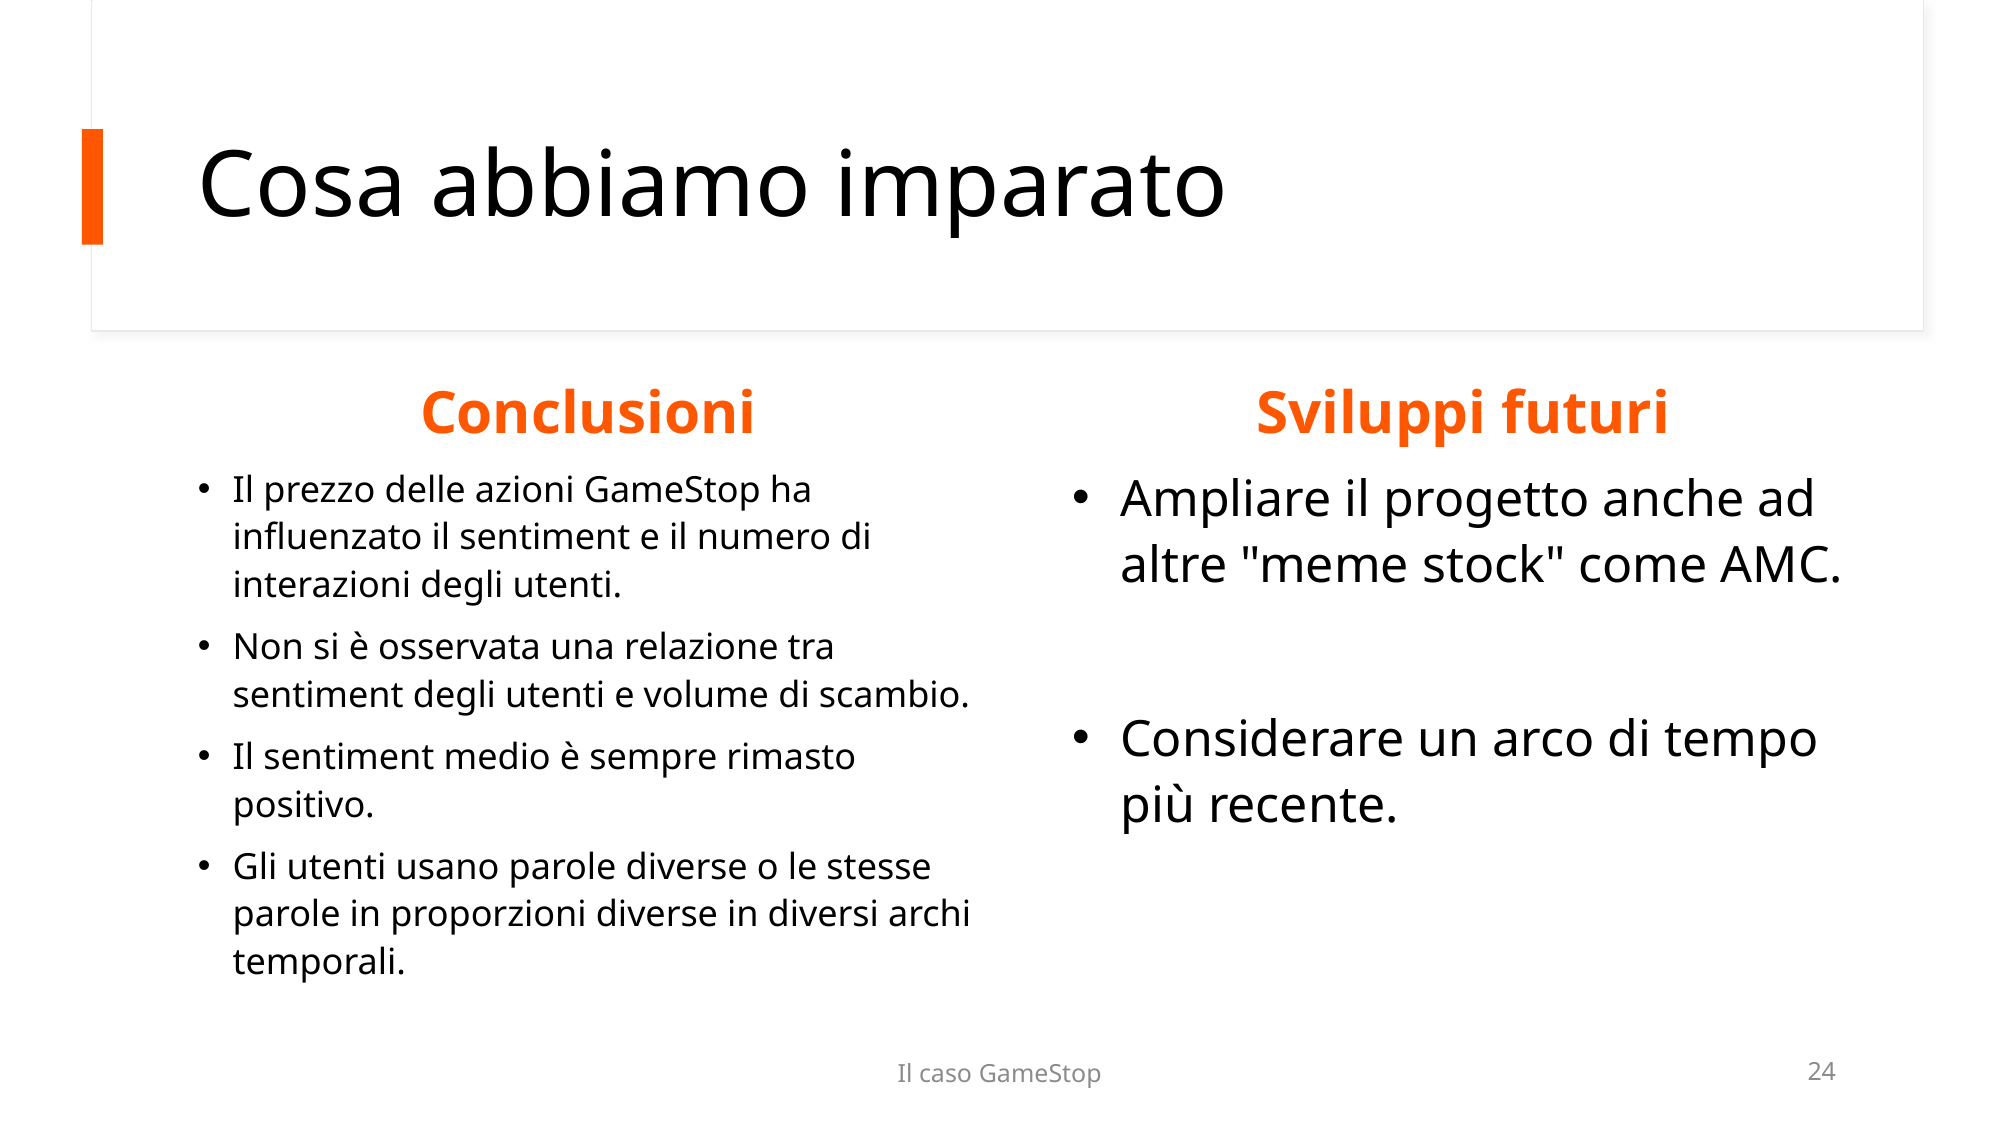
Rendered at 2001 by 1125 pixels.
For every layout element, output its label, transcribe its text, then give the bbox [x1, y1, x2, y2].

list Conclusioni [183, 355, 993, 454]
slide_number 24 [1401, 1042, 1851, 1103]
footer Il caso GameStop [662, 1042, 1338, 1103]
title Cosa abbiamo imparato [183, 90, 1851, 284]
list Ampliare il progetto anche ad altre "meme stock" come AMC. Considerare un arco di tempo più recente. [1057, 453, 1867, 941]
list Sviluppi futuri [1059, 355, 1867, 453]
list Il prezzo delle azioni GameStop ha influenzato il sentiment e il numero di interazioni degli utenti. Non si è osservata una relazione tra sentiment degli utenti e volume di scambio. Il sentiment medio è sempre rimasto positivo. Gli utenti usano parole diverse o le stesse parole in proporzioni diverse in diversi archi temporali. [183, 454, 993, 1015]
